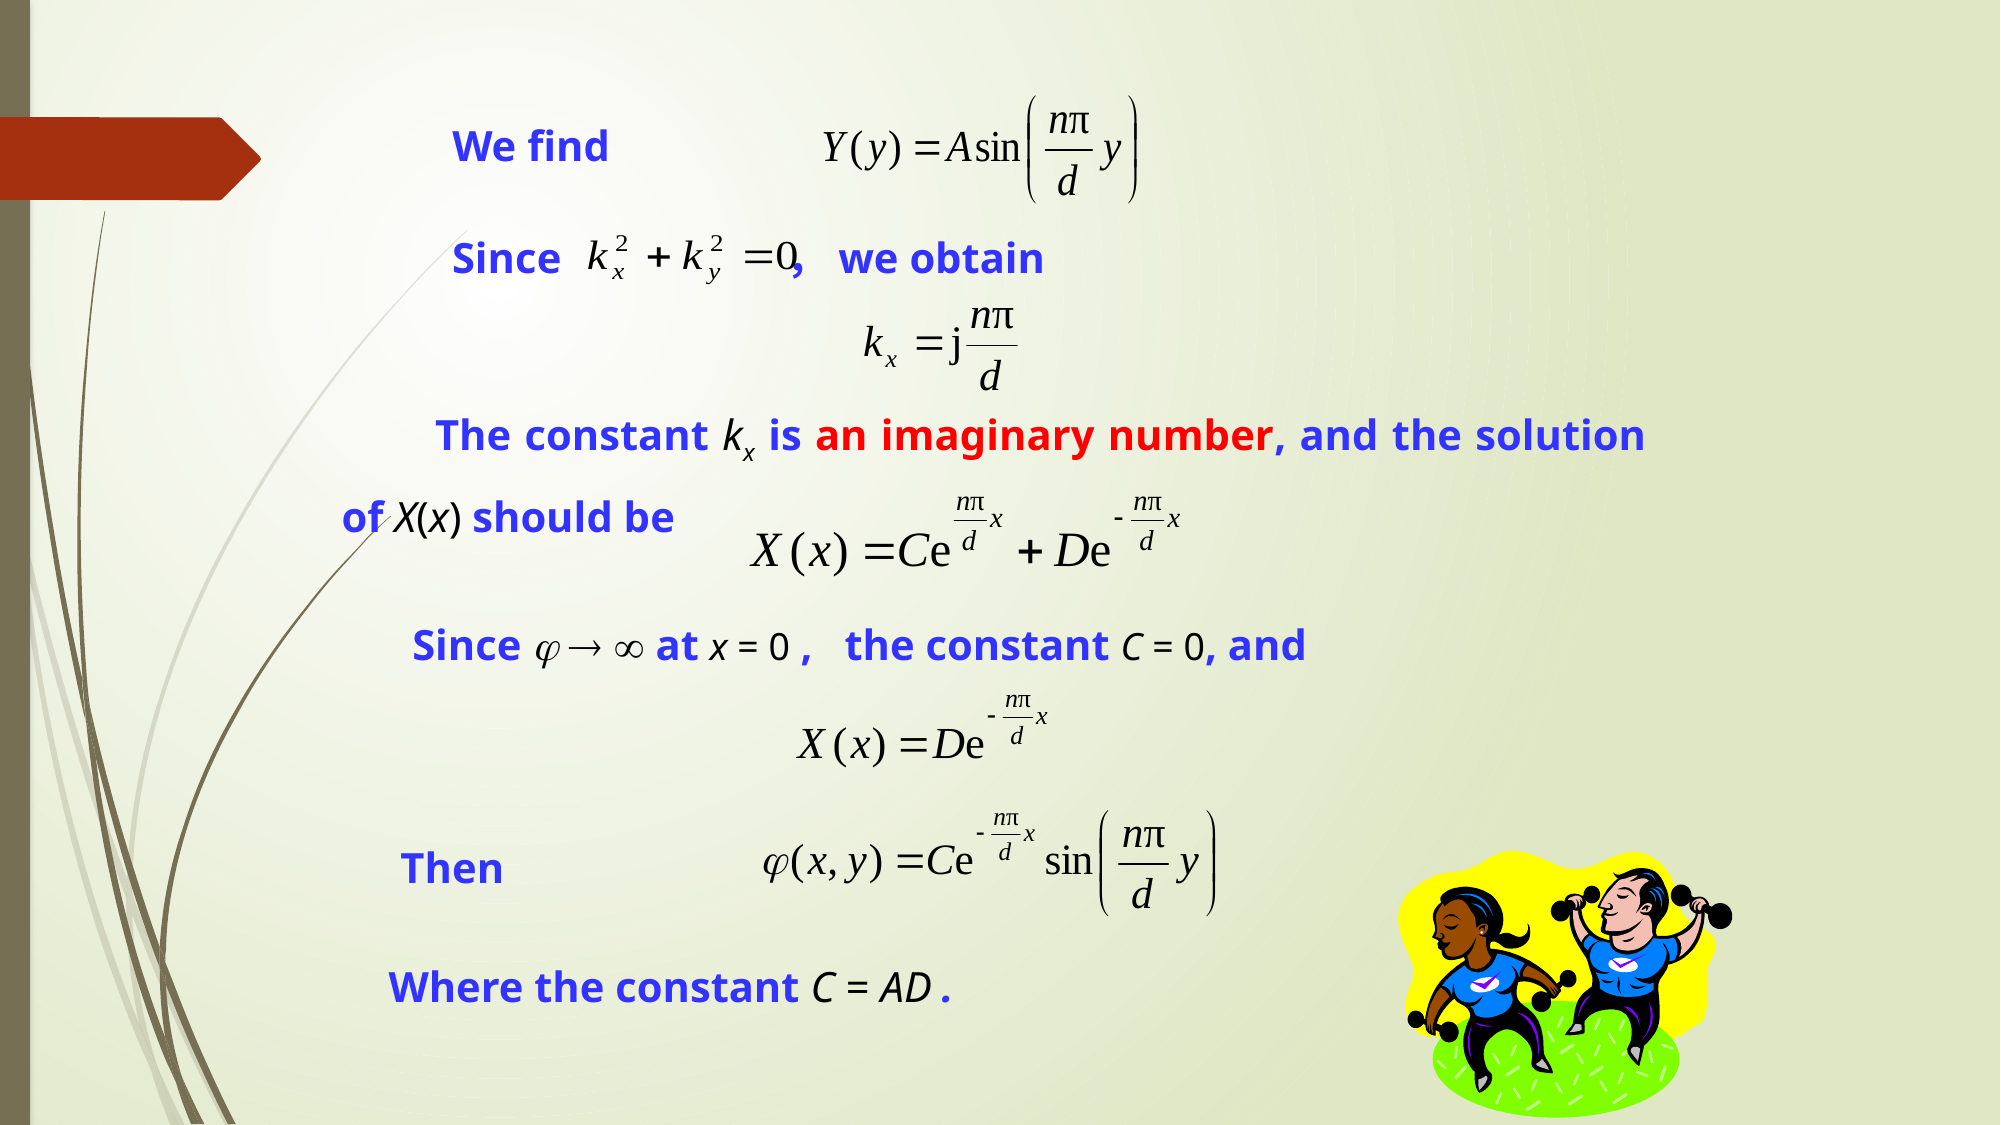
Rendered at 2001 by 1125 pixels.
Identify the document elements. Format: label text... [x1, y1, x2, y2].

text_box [739, 479, 1190, 587]
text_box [437, 87, 1151, 213]
text_box Where the constant C = AD . [373, 928, 987, 1019]
picture [1389, 845, 1733, 1118]
text_box Since    at x = 0 , the constant C = 0, and [397, 586, 1511, 676]
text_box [437, 199, 1107, 294]
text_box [856, 287, 1026, 400]
text_box The constant kx is an imaginary number, and the solution of X(x) should be [326, 373, 1662, 549]
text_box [787, 680, 1056, 778]
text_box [385, 798, 1227, 926]
